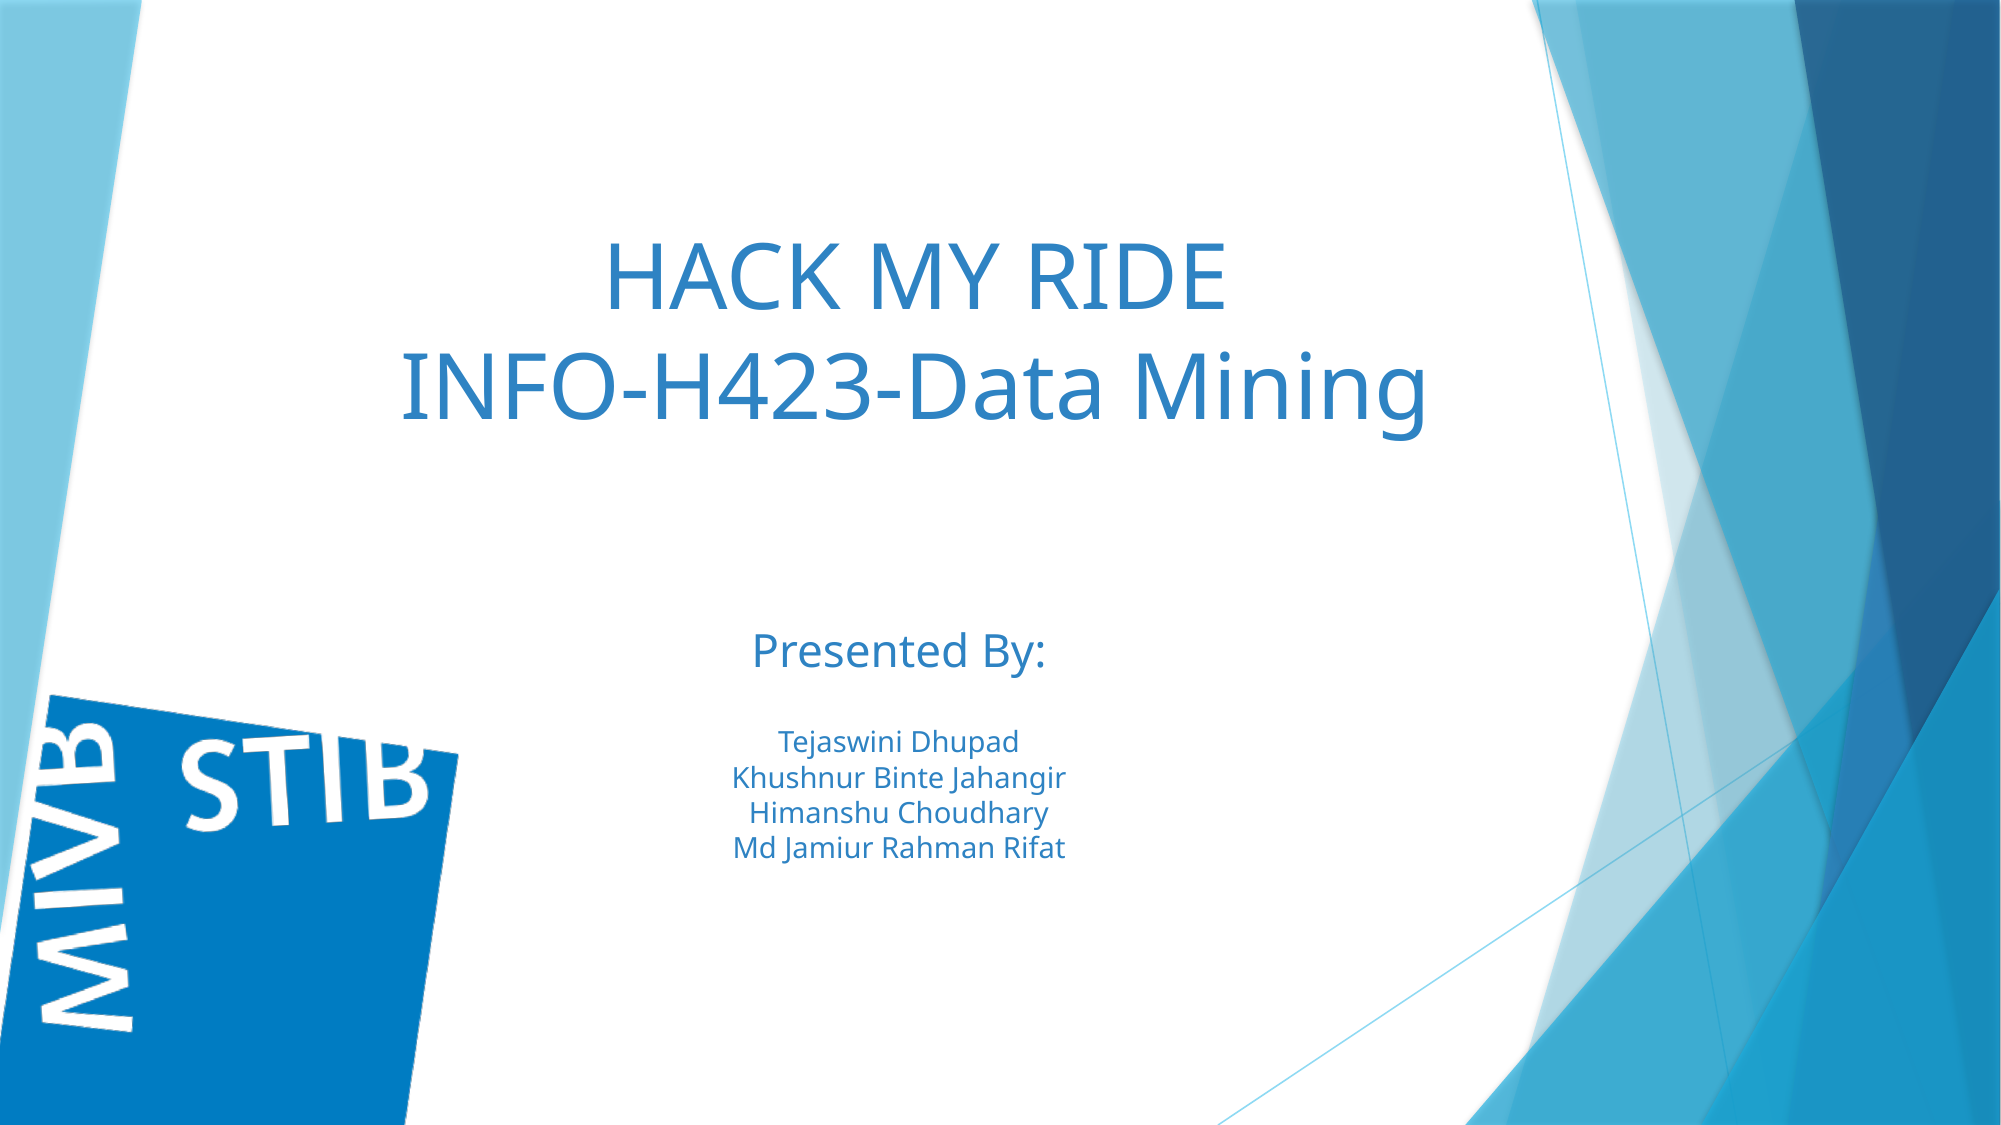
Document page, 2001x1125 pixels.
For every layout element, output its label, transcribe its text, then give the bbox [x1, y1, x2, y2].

title HACK MY RIDE INFO-H423-Data Mining [243, 234, 1589, 446]
picture [0, 658, 493, 1125]
subtitle Presented By: Tejaswini Dhupad Khushnur Binte Jahangir Himanshu Choudhary Md Jamiur Rahman Rifat [328, 614, 1470, 1055]
